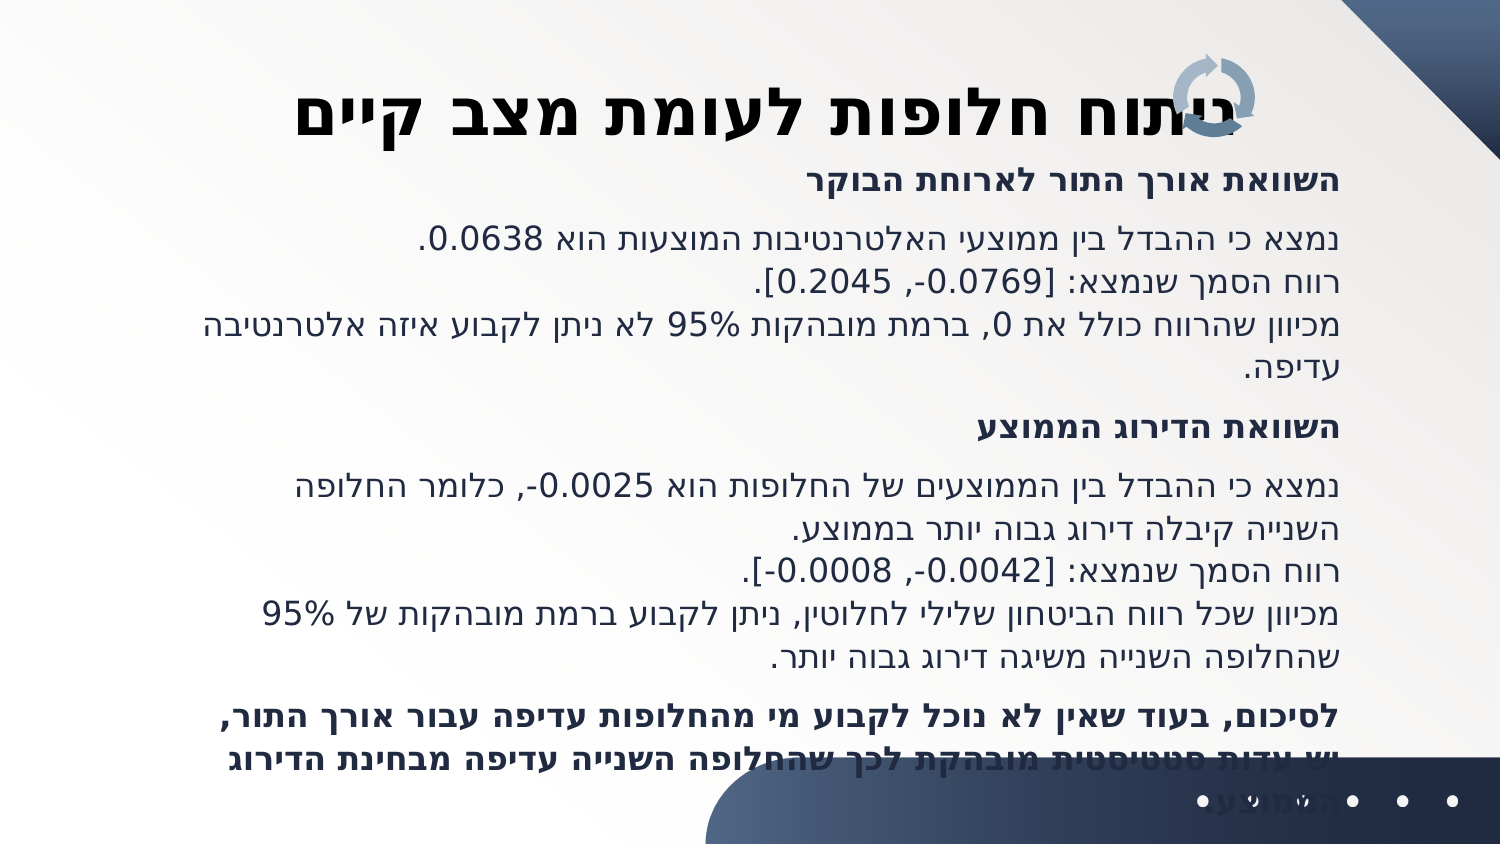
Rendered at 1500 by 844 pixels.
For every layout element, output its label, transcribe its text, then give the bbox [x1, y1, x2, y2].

picture [0, 0, 1500, 844]
text_box השוואת אורך התור לארוחת הבוקר נמצא כי ההבדל בין ממוצעי האלטרנטיבות המוצעות הוא 0.0638. רווח הסמך שנמצא: [0.0769-, 0.2045]. מכיוון שהרווח כולל את 0, ברמת מובהקות 95% לא ניתן לקבוע איזה אלטרנטיבה עדיפה. השוואת הדירוג הממוצע נמצא כי ההבדל בין הממוצעים של החלופות הוא 0.0025-, כלומר החלופה השנייה קיבלה דירוג גבוה יותר בממוצע. רווח הסמך שנמצא: [0.0042-, 0.0008-]. מכיוון שכל רווח הביטחון שלילי לחלוטין, ניתן לקבוע ברמת מובהקות של 95% שהחלופה השנייה משיגה דירוג גבוה יותר. לסיכום, בעוד שאין לא נוכל לקבוע מי מהחלופות עדיפה עבור אורך התור, יש עדות סטטיסטית מובהקת לכך שהחלופה השנייה עדיפה מבחינת הדירוג הממוצע. [175, 147, 1357, 844]
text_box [1165, 52, 1256, 138]
text_box ניתוח חלופות לעומת מצב קיים [100, 24, 1432, 149]
picture [1357, 758, 1500, 844]
